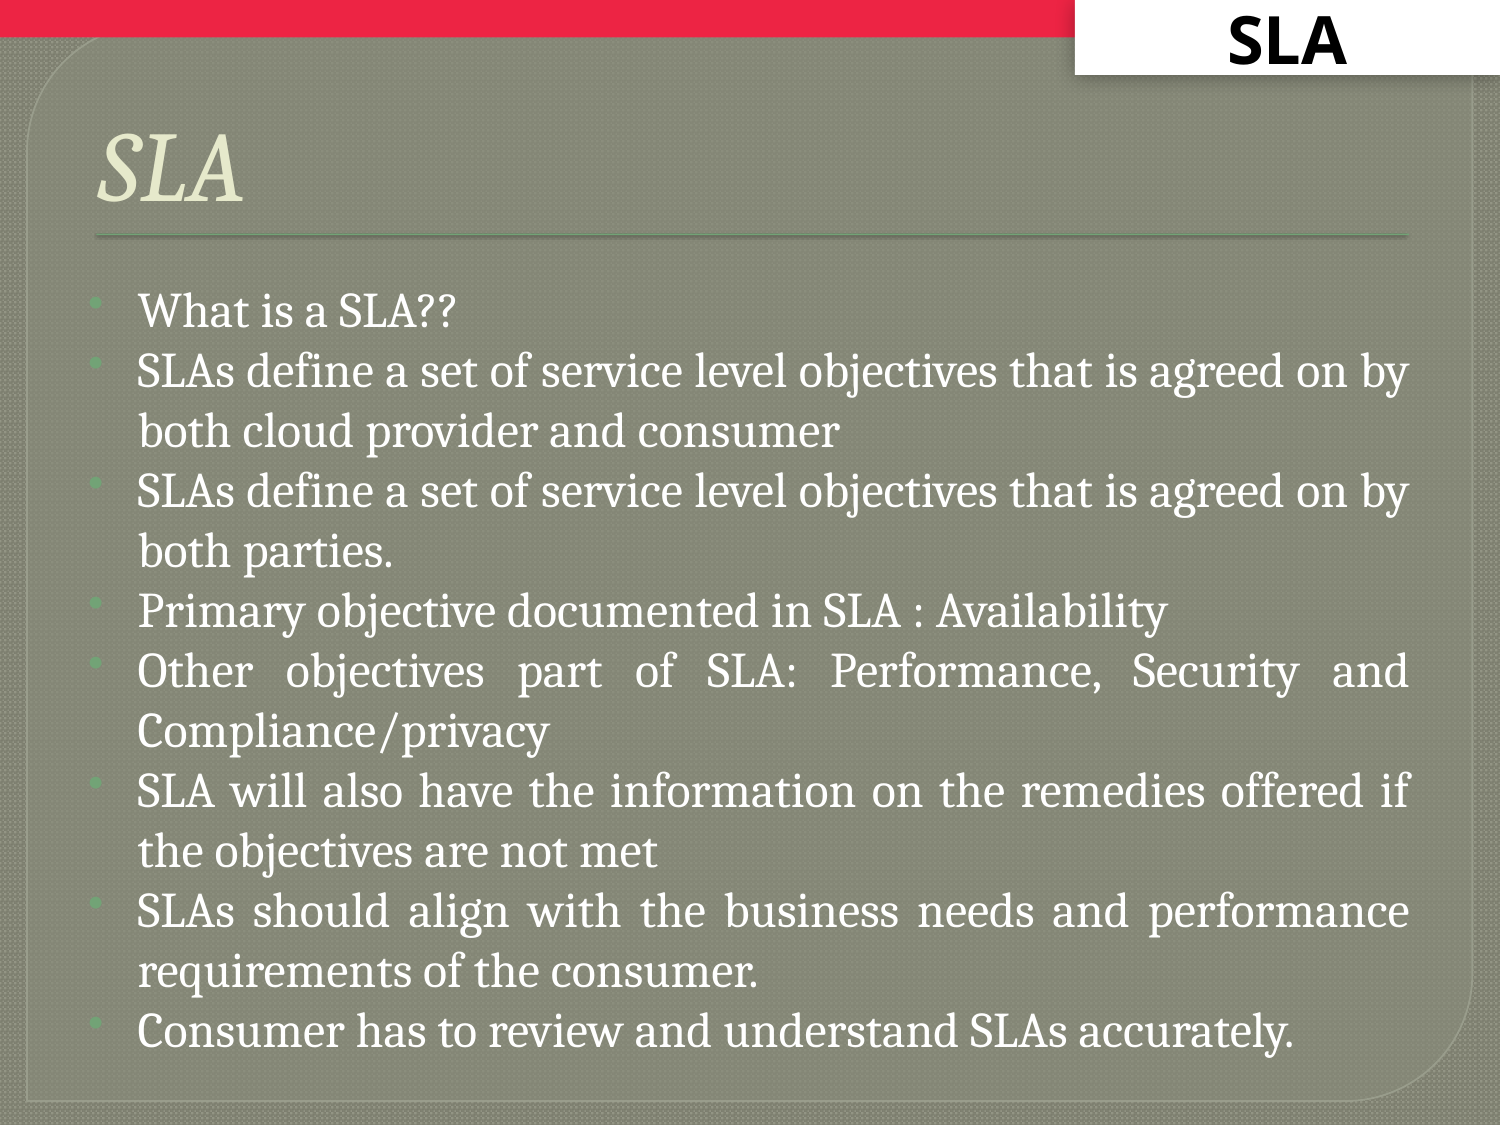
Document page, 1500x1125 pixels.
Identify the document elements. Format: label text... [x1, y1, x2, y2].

title SLA [75, 41, 1425, 230]
list What is a SLA?? SLAs define a set of service level objectives that is agreed on by both cloud provider and consumer SLAs define a set of service level objectives that is agreed on by both parties. Primary objective documented in SLA : Availability Other objectives part of SLA: Performance, Security and Compliance/privacy SLA will also have the information on the remedies offered if the objectives are not met SLAs should align with the business needs and performance requirements of the consumer. Consumer has to review and understand SLAs accurately. [75, 270, 1425, 1013]
